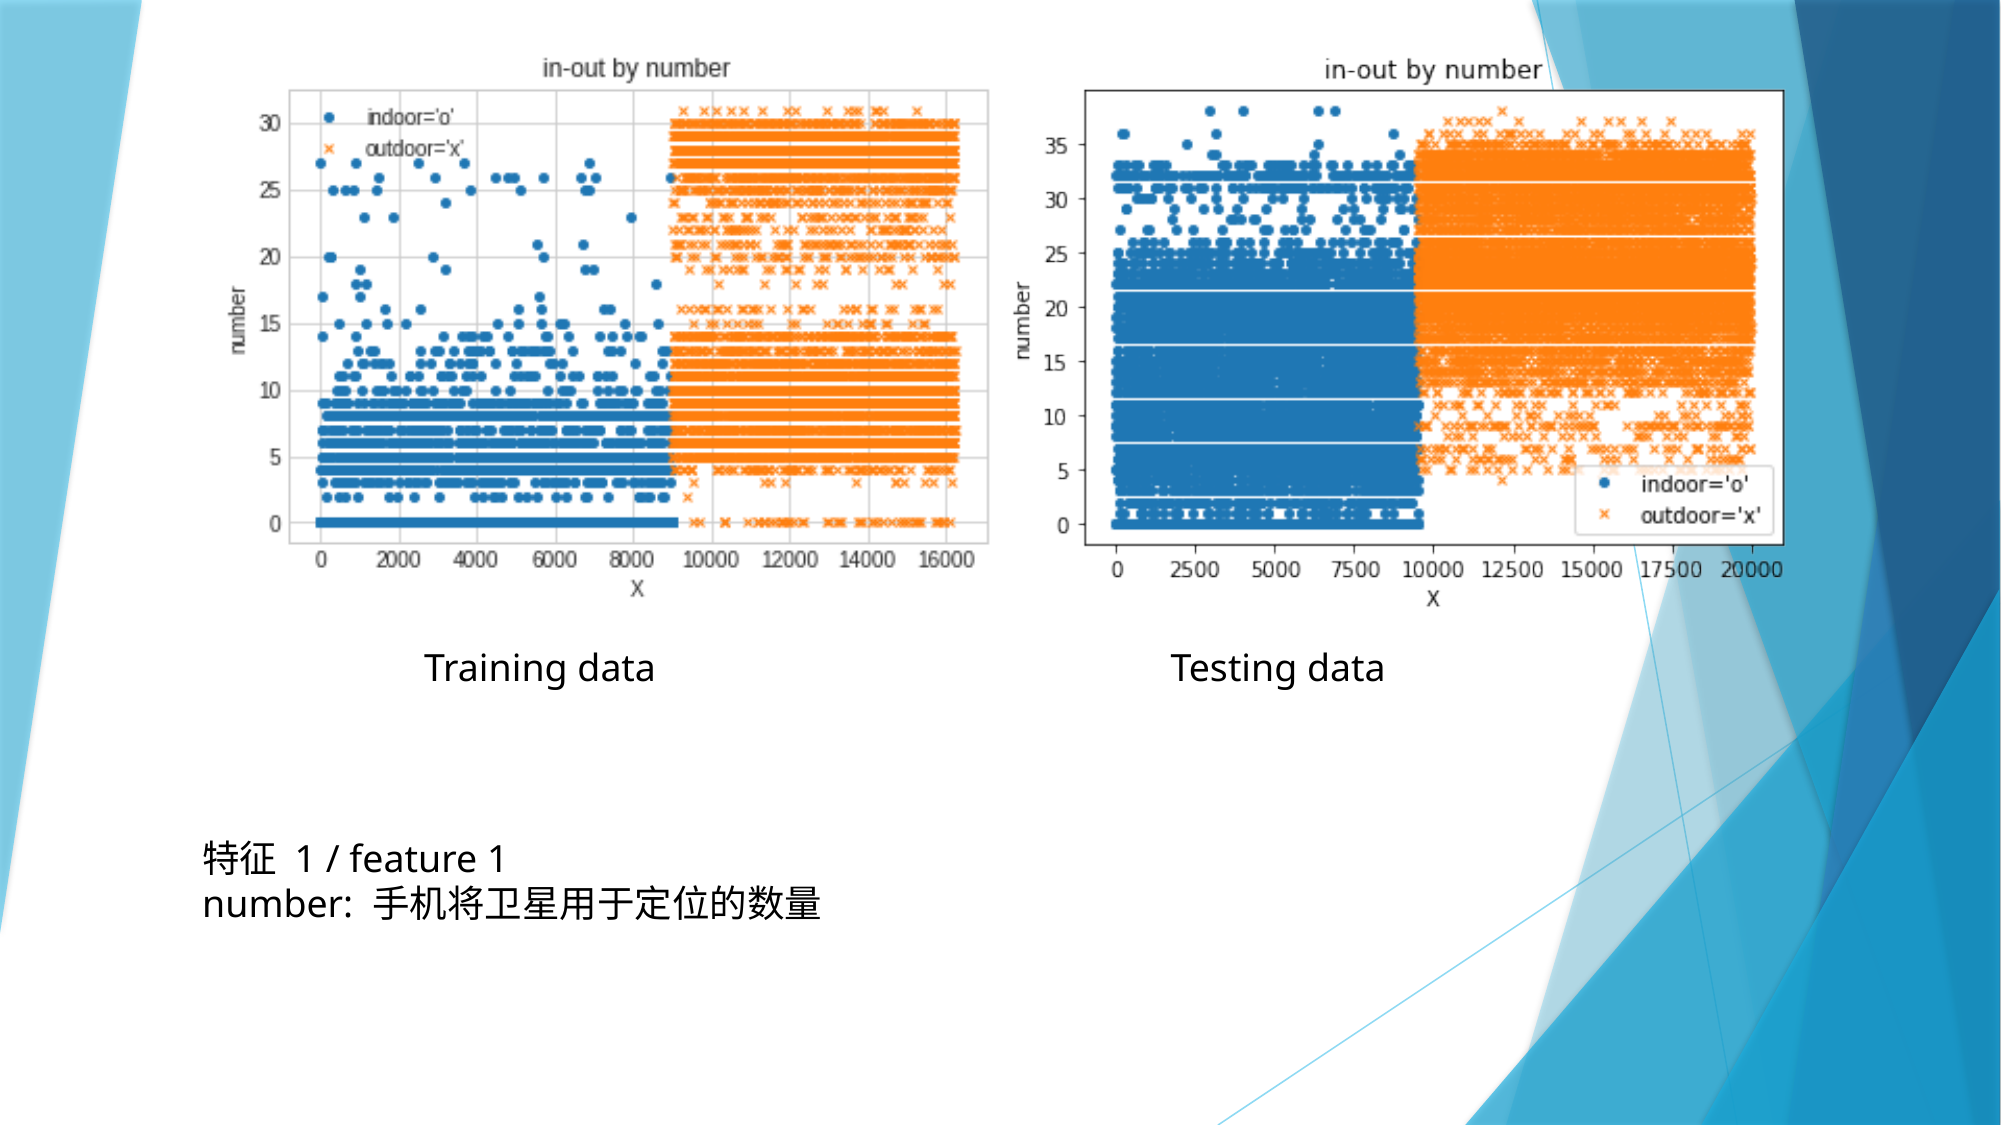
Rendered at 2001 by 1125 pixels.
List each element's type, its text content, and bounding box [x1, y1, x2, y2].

picture [214, 43, 1799, 625]
text_box 特征 1 / feature 1 number: 手机将卫星用于定位的数量 [187, 827, 846, 933]
text_box Training data [409, 637, 671, 697]
text_box Testing data [1155, 637, 1401, 697]
